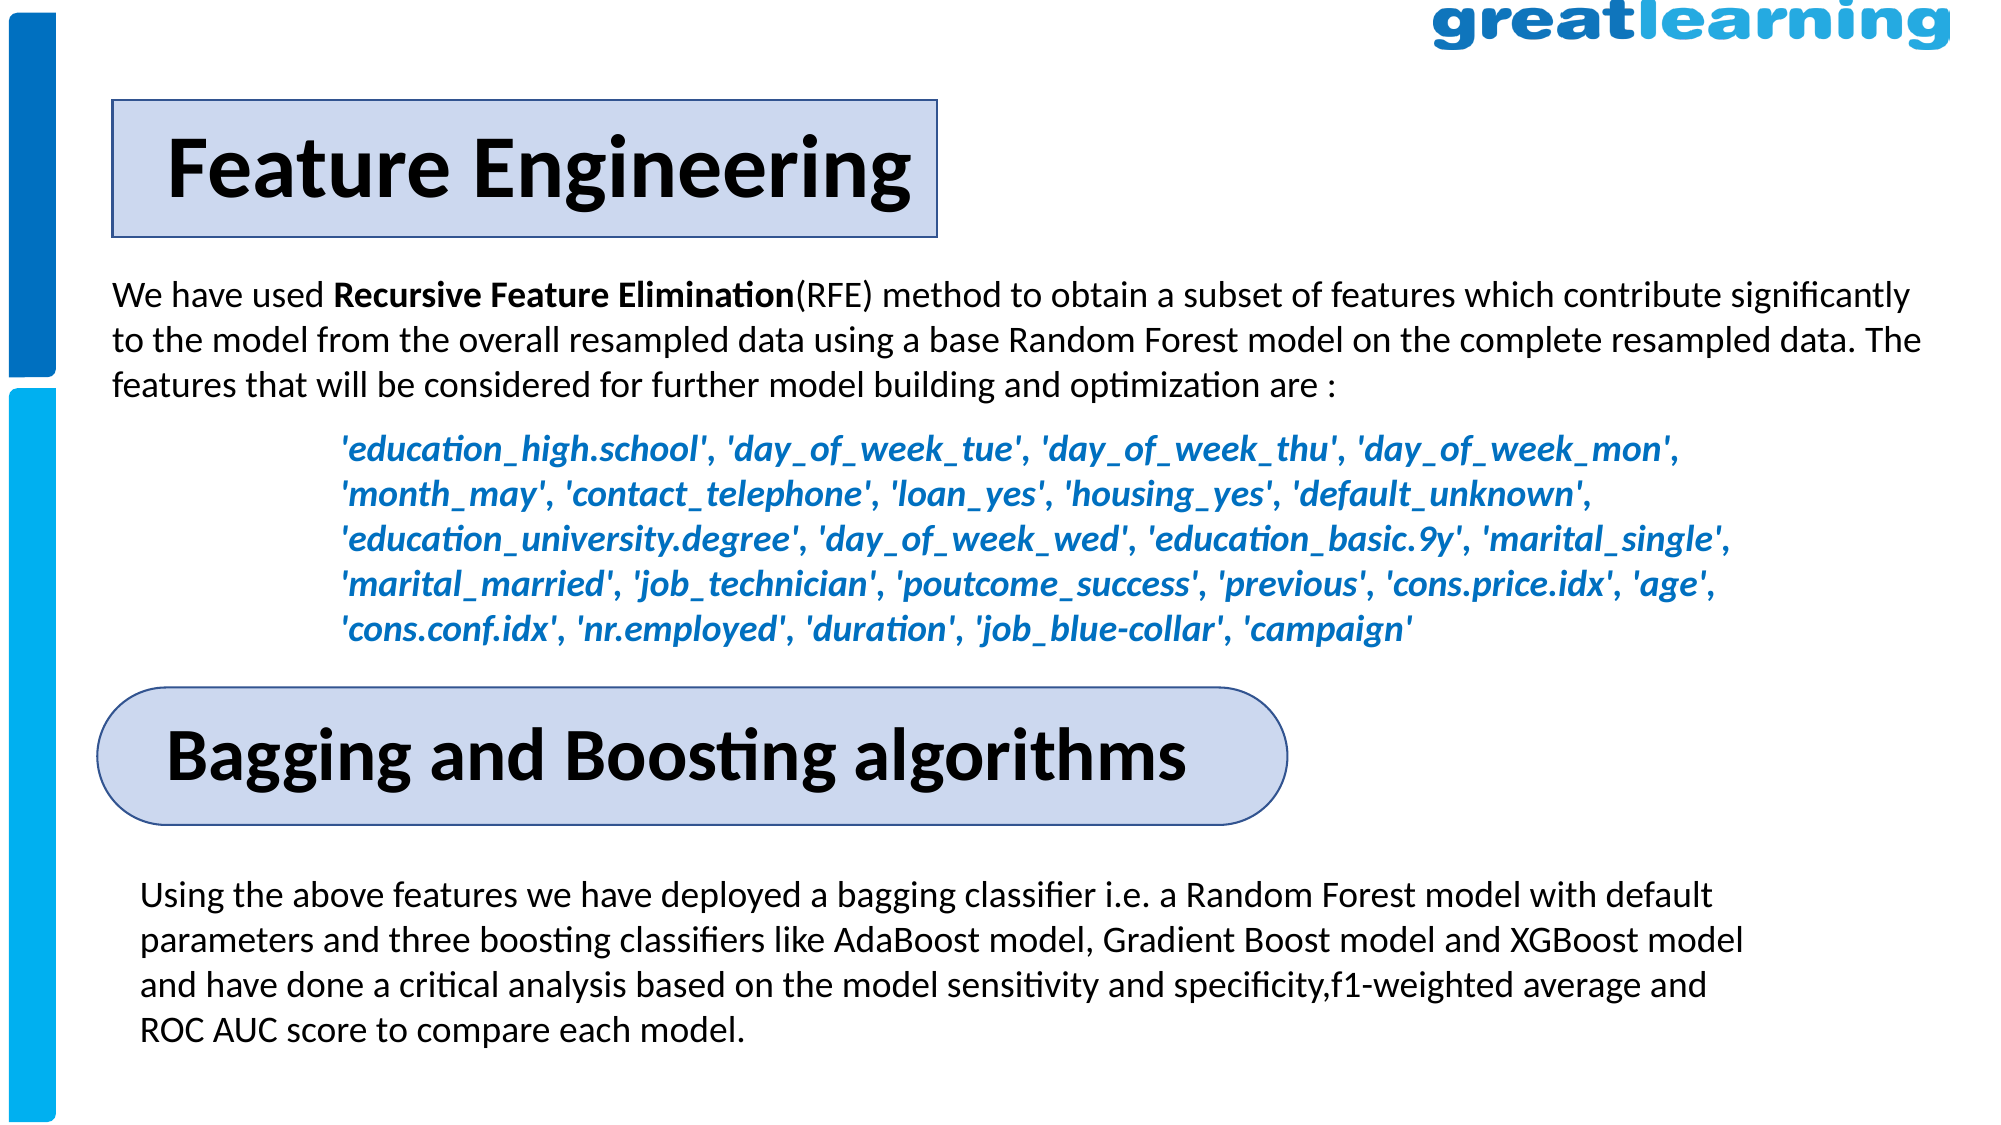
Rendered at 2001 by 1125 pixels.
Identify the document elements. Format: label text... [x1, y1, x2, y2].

text_box We have used Recursive Feature Elimination(RFE) method to obtain a subset of features which contribute significantly to the model from the overall resampled data using a base Random Forest model on the complete resampled data. The features that will be considered for further model building and optimization are : [97, 262, 1963, 413]
text_box Using the above features we have deployed a bagging classifier i.e. a Random Forest model with default parameters and three boosting classifiers like AdaBoost model, Gradient Boost model and XGBoost model and have done a critical analysis based on the model sensitivity and specificity,f1-weighted average and ROC AUC score to compare each model. [124, 862, 1775, 1058]
text_box 'education_high.school', 'day_of_week_tue', 'day_of_week_thu', 'day_of_week_mon', 'month_may', 'contact_telephone', 'loan_yes', 'housing_yes', 'default_unknown', 'education_university.degree', 'day_of_week_wed', 'education_basic.9y', 'marital_single', 'marital_married', 'job_technician', 'poutcome_success', 'previous', 'cons.price.idx', 'age', 'cons.conf.idx', 'nr.employed', 'duration', 'job_blue-collar', 'campaign' [324, 416, 1801, 657]
title Feature Engineering [111, 99, 938, 238]
picture [1433, 0, 1950, 50]
text_box Bagging and Boosting algorithms [96, 686, 1289, 826]
